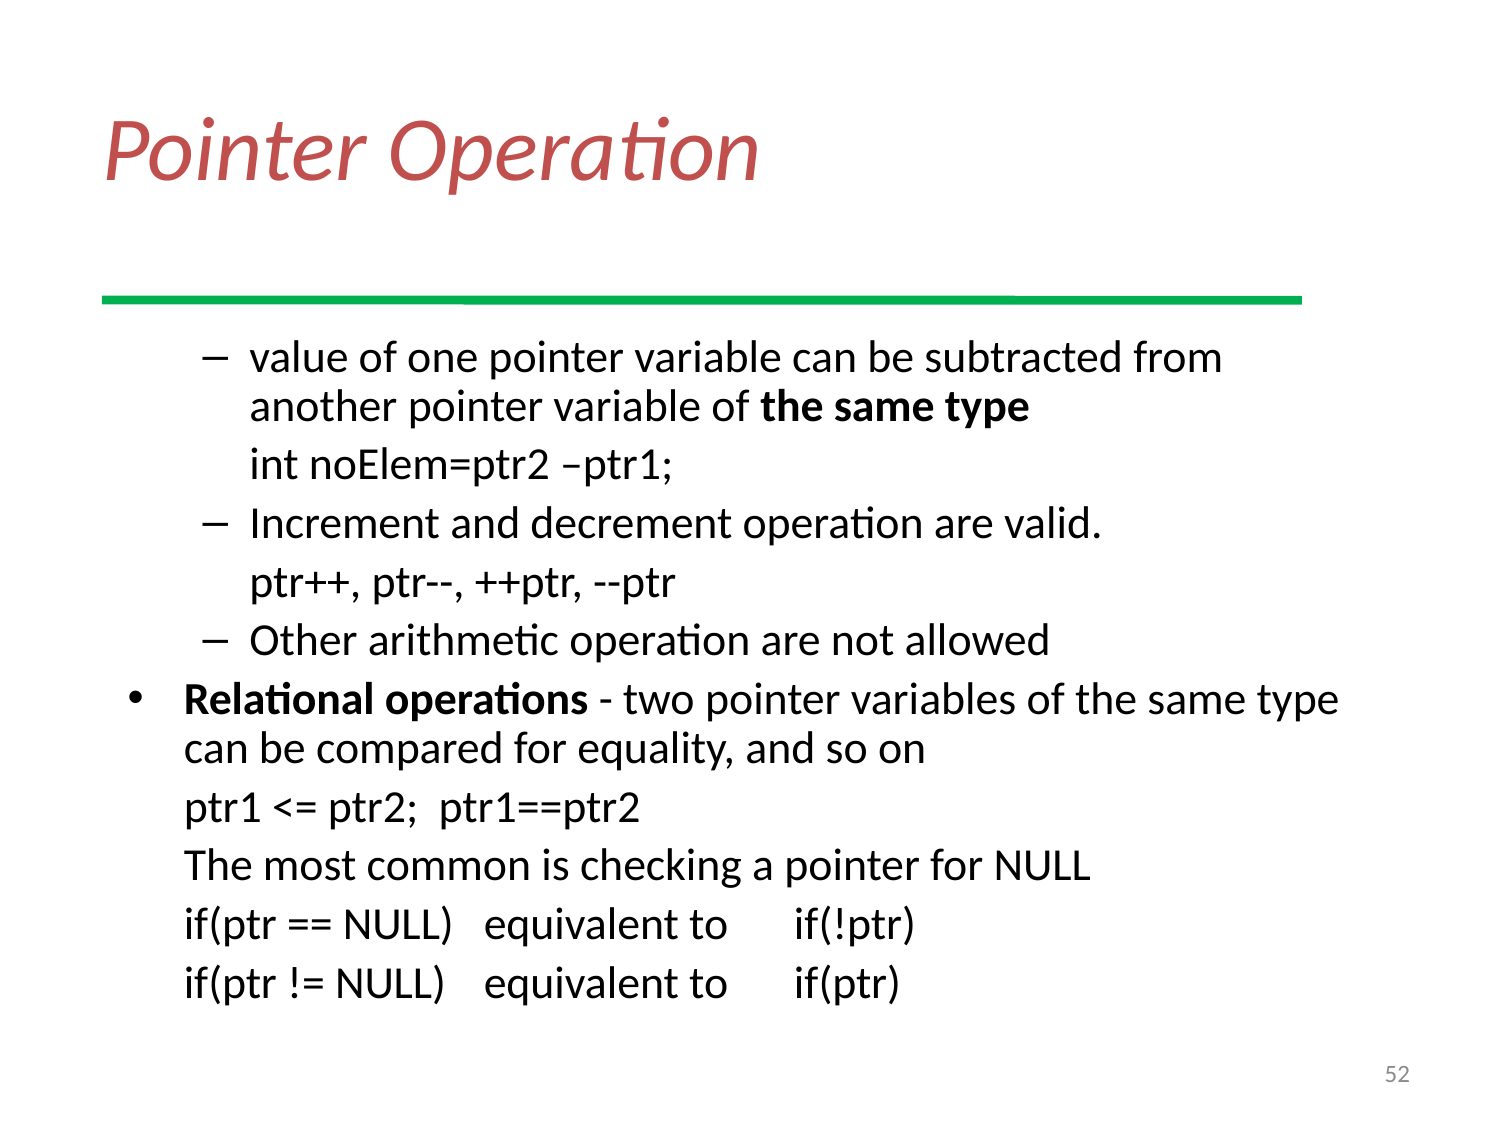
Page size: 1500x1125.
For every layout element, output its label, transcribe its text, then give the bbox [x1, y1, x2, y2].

list value of one pointer variable can be subtracted from another pointer variable of the same type int noElem=ptr2 –ptr1; Increment and decrement operation are valid. ptr++, ptr--, ++ptr, --ptr Other arithmetic operation are not allowed Relational operations - two pointer variables of the same type can be compared for equality, and so on ptr1 <= ptr2; ptr1==ptr2 The most common is checking a pointer for NULL if(ptr == NULL) equivalent to if(!ptr) if(ptr != NULL) equivalent to if(ptr) [112, 324, 1388, 1013]
title Pointer Operation [87, 50, 1438, 238]
slide_number 52 [1074, 1042, 1425, 1103]
